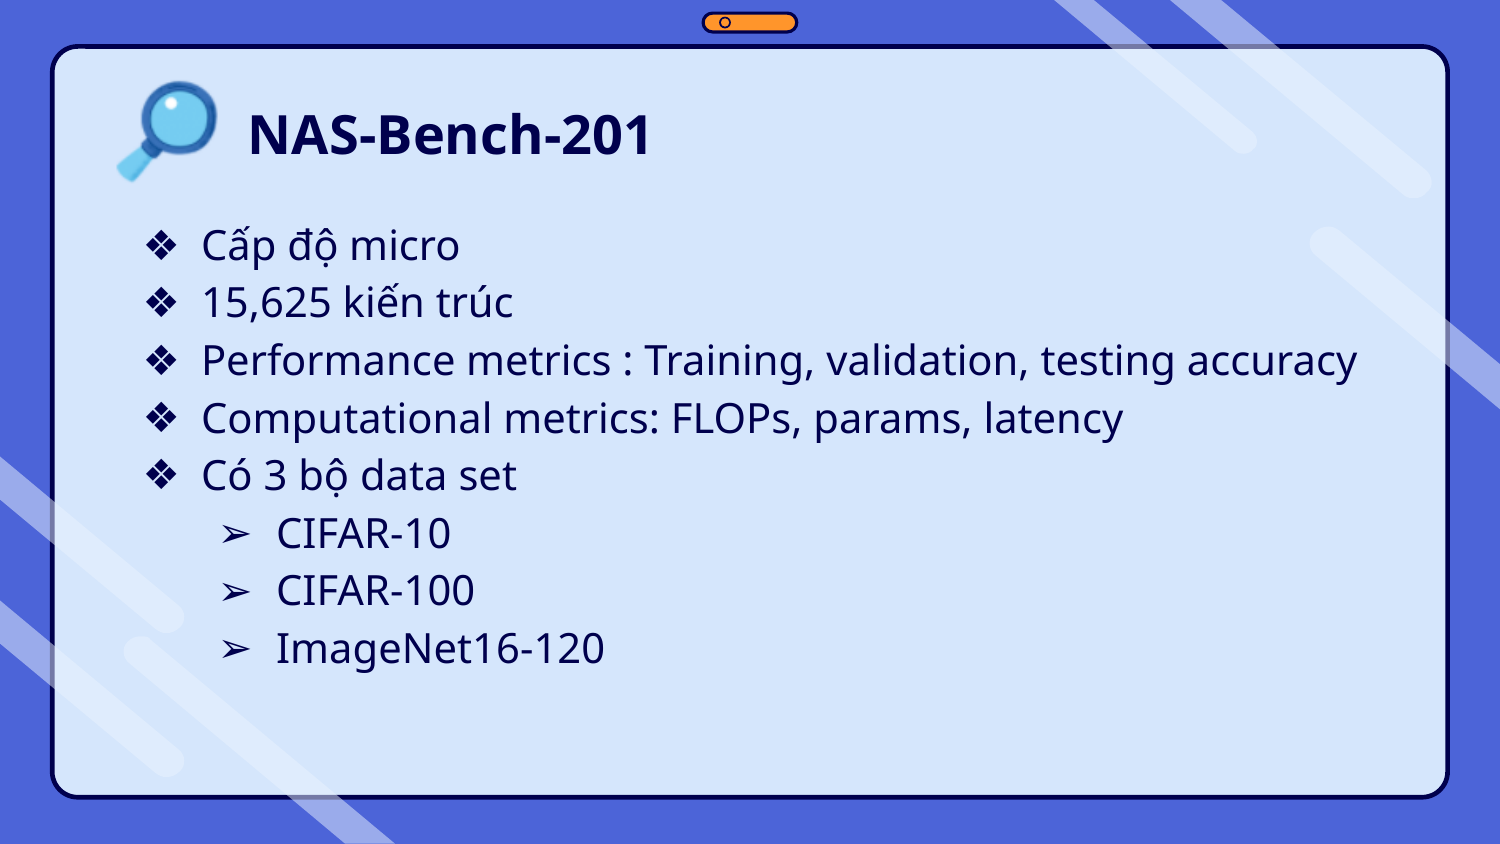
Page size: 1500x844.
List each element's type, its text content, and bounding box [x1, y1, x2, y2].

text_box Cấp độ micro 15,625 kiến trúc Performance metrics : Training, validation, testing accuracy Computational metrics: FLOPs, params, latency Có 3 bộ data set CIFAR-10 CIFAR-100 ImageNet16-120 [111, 196, 1389, 680]
picture [109, 74, 229, 187]
title NAS-Bench-201 [247, 41, 1500, 166]
